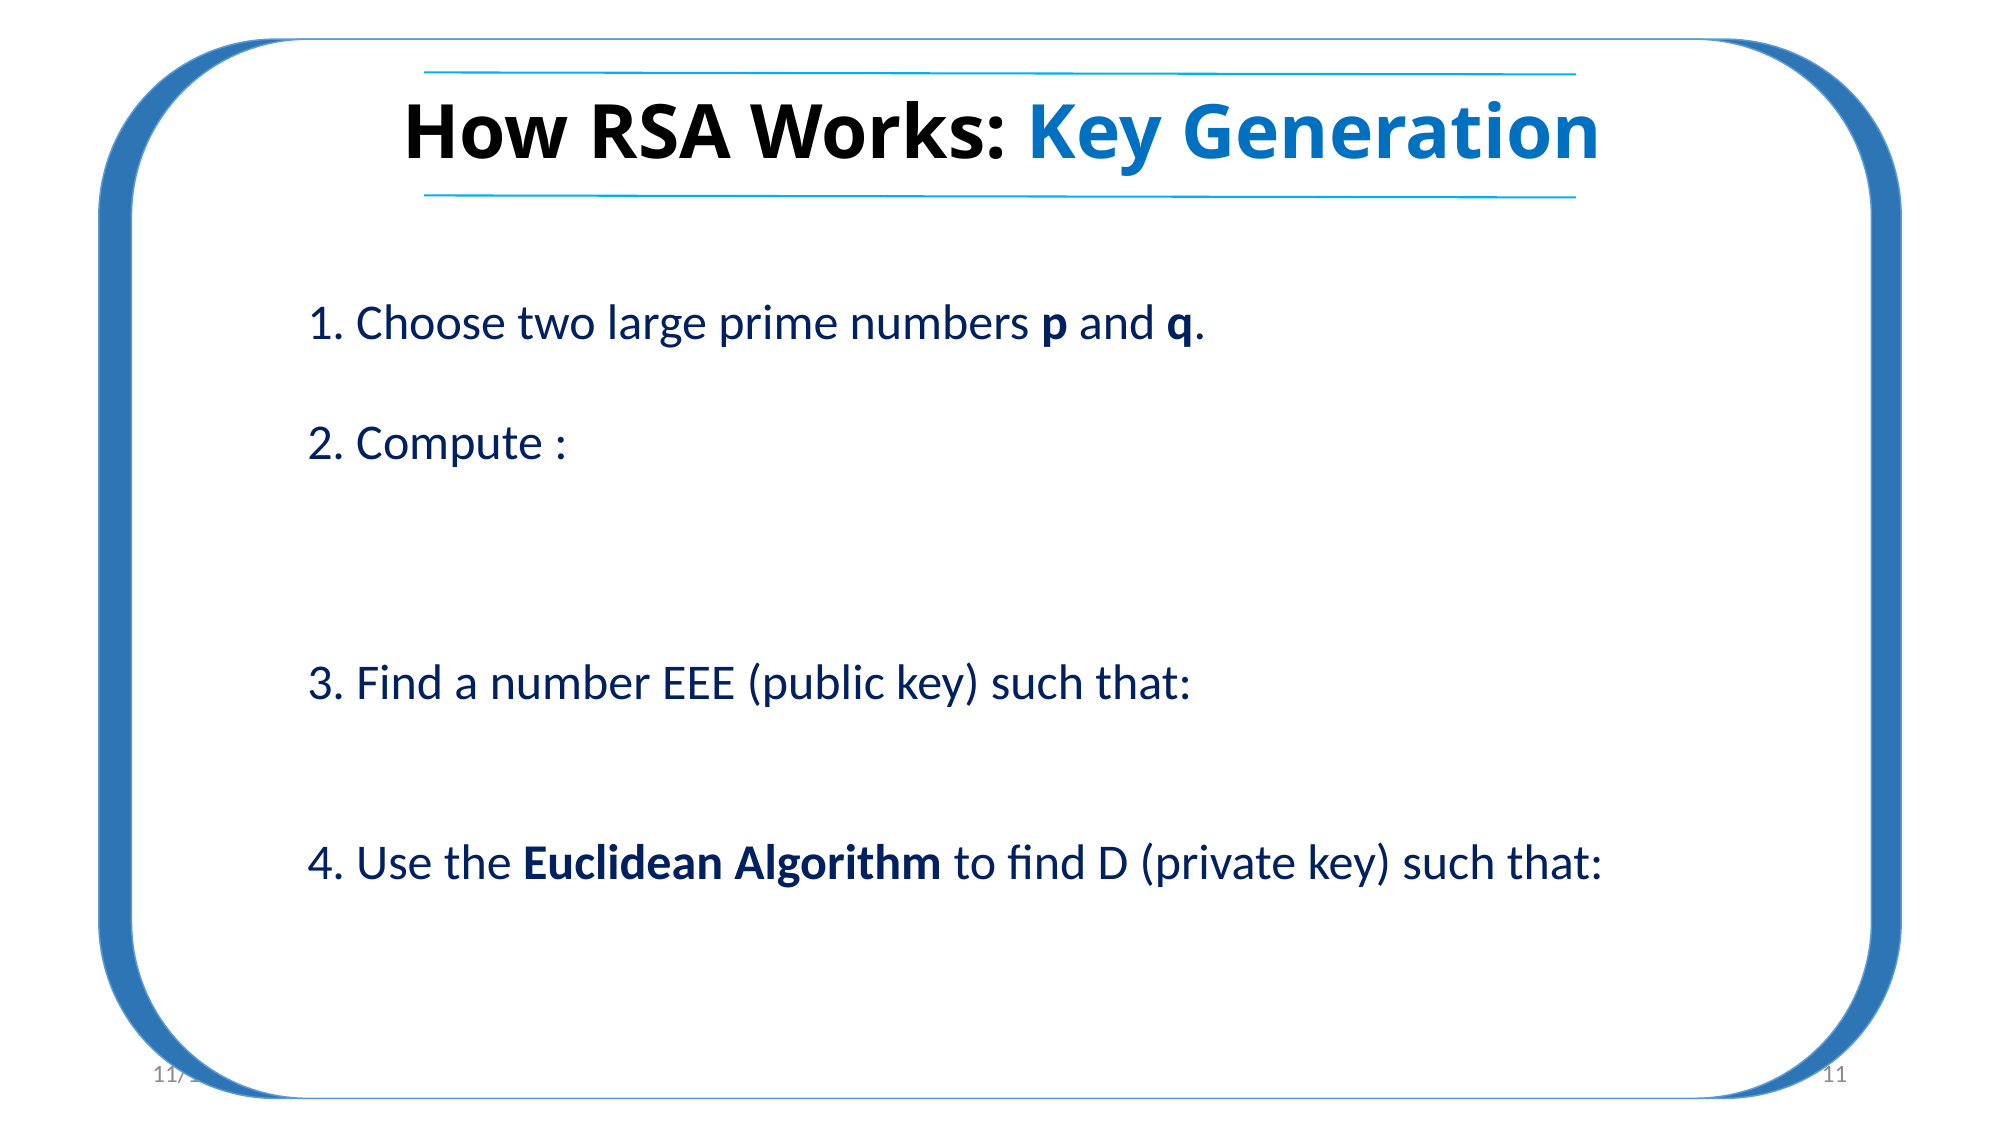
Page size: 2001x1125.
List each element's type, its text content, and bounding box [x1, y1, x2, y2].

text_box [131, 39, 1872, 1099]
text_box [1713, 39, 1902, 1042]
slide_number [137, 1042, 588, 1103]
text_box [98, 39, 290, 1042]
slide_number 11 [1412, 1042, 1863, 1103]
text_box How RSA Works: Key Generation [349, 81, 1654, 203]
